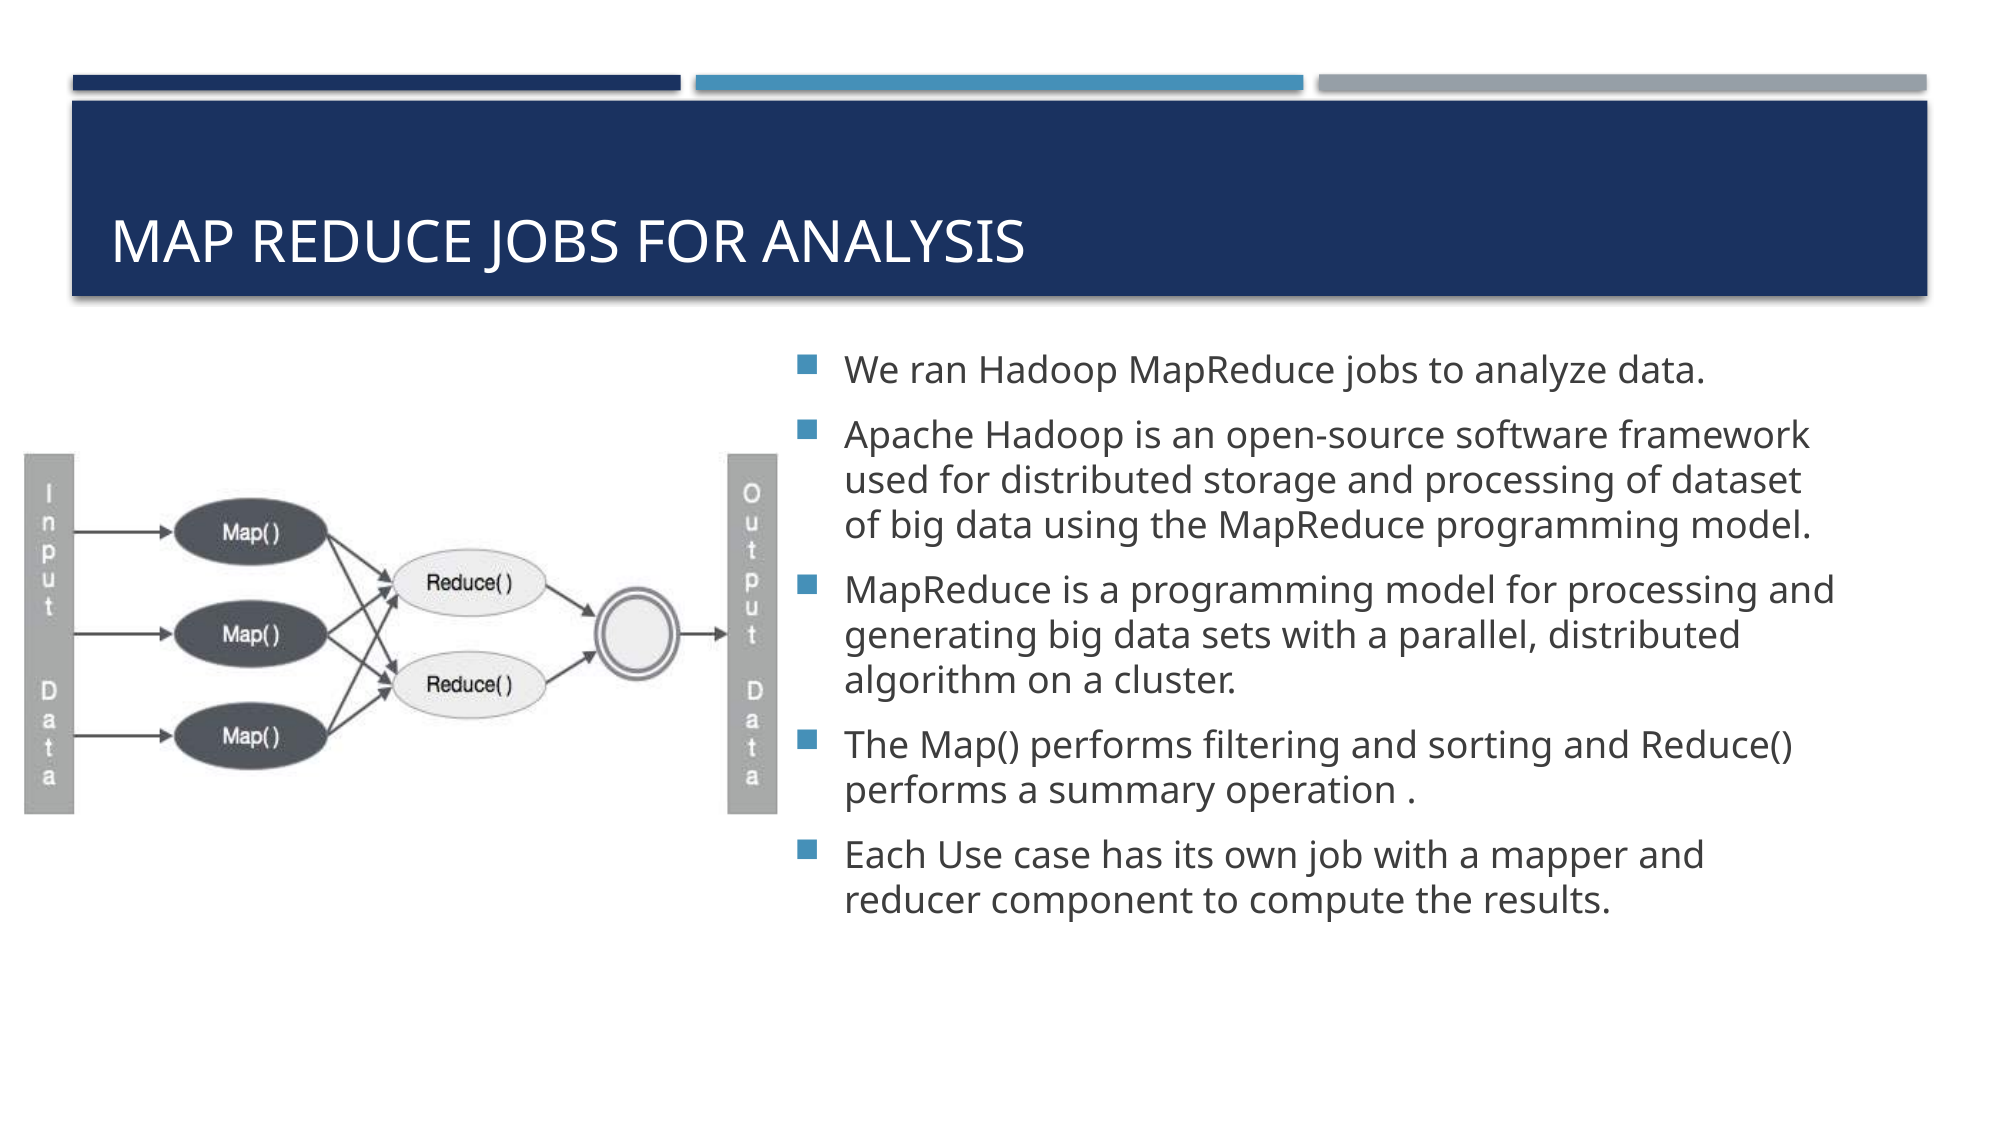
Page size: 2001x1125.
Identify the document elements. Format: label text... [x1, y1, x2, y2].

list We ran Hadoop MapReduce jobs to analyze data. Apache Hadoop is an open-source software framework used for distributed storage and processing of dataset of big data using the MapReduce programming model. MapReduce is a programming model for processing and generating big data sets with a parallel, distributed algorithm on a cluster. The Map() performs filtering and sorting and Reduce() performs a summary operation . Each Use case has its own job with a mapper and reducer component to compute the results. [779, 254, 1863, 1014]
title Map Reduce Jobs for Analysis [95, 115, 1905, 282]
picture [22, 451, 780, 817]
